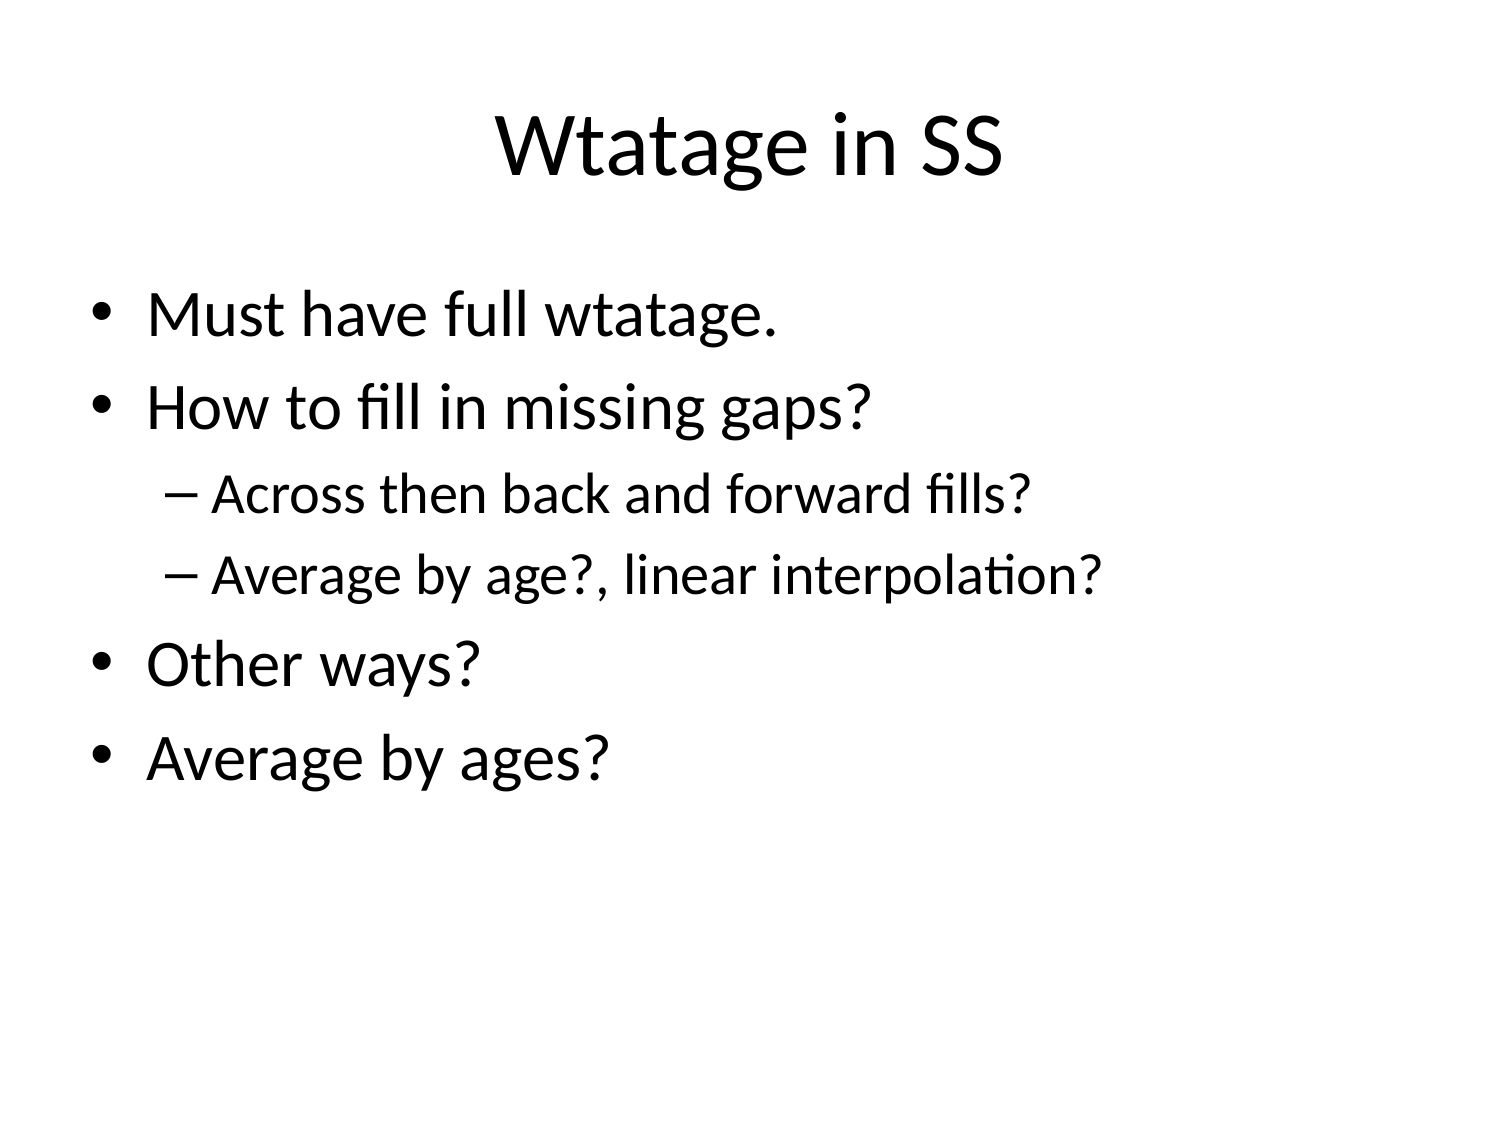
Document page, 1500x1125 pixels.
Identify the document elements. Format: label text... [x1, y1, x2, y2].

list Must have full wtatage. How to fill in missing gaps? Across then back and forward fills? Average by age?, linear interpolation? Other ways? Average by ages? [75, 262, 1425, 1005]
title Wtatage in SS [75, 45, 1425, 233]
